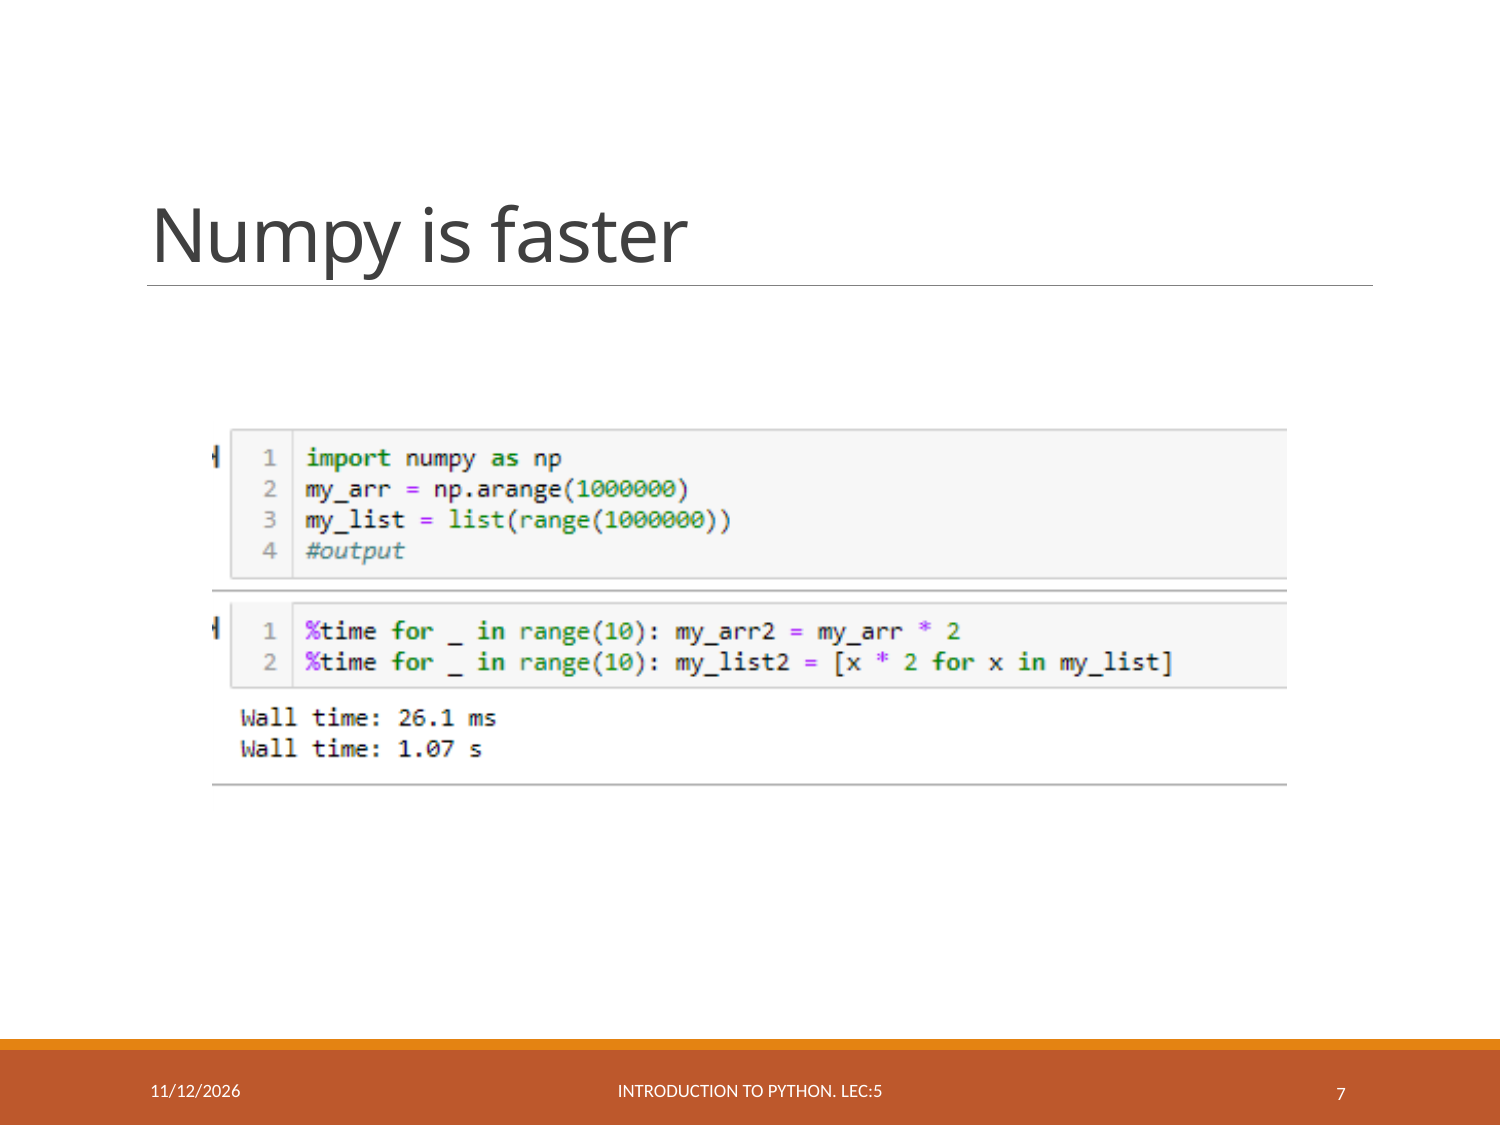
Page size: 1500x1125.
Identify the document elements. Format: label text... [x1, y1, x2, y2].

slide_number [135, 1059, 440, 1120]
title Numpy is faster [135, 47, 1373, 285]
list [212, 421, 1288, 811]
footer Introduction to Python. Lec:5 [453, 1059, 1047, 1120]
